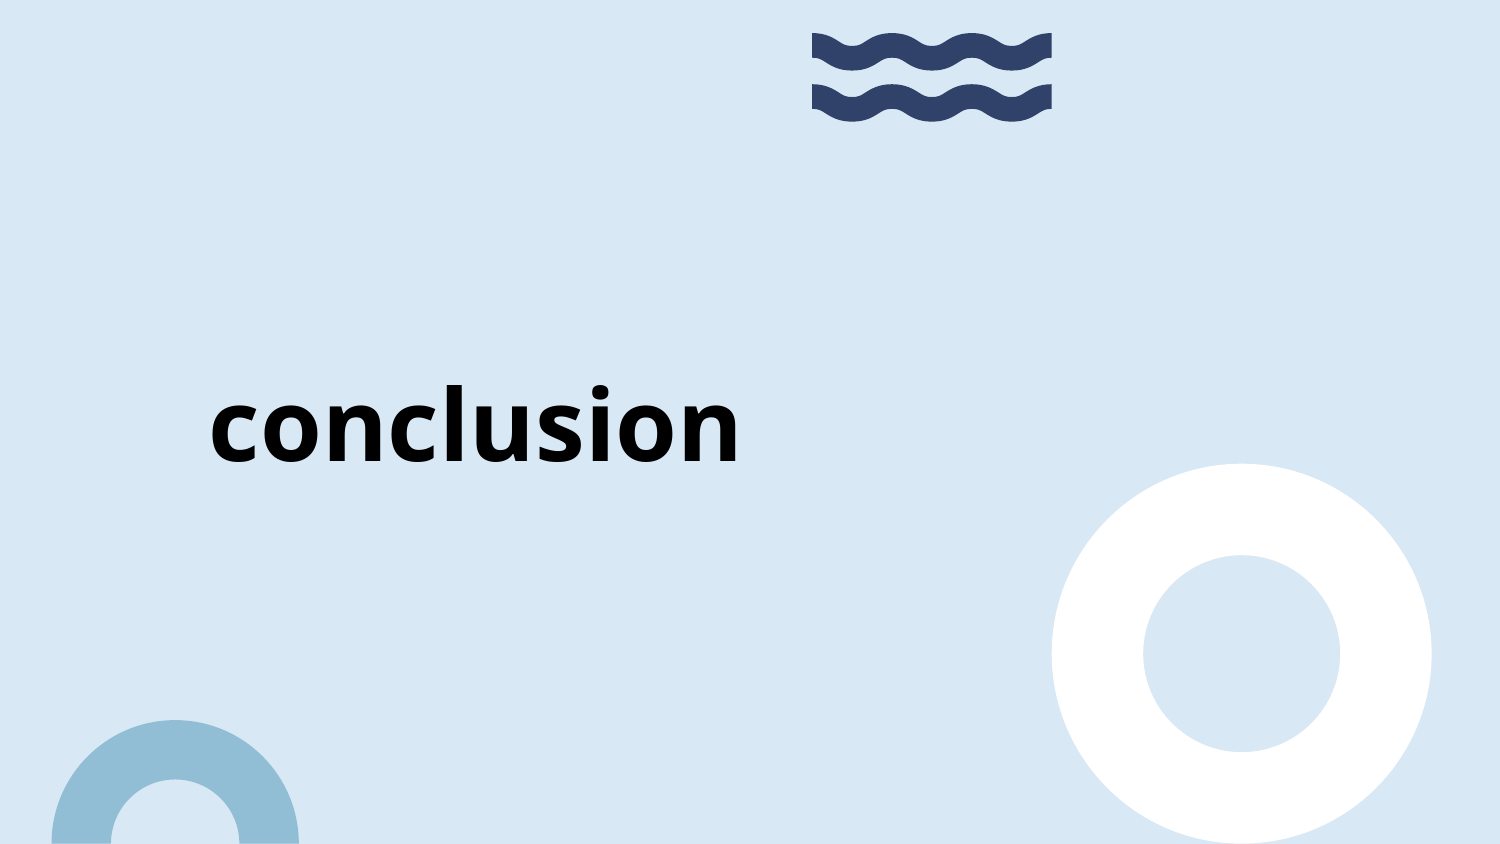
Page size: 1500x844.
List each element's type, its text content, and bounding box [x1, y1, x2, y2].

title conclusion [193, 214, 1012, 630]
